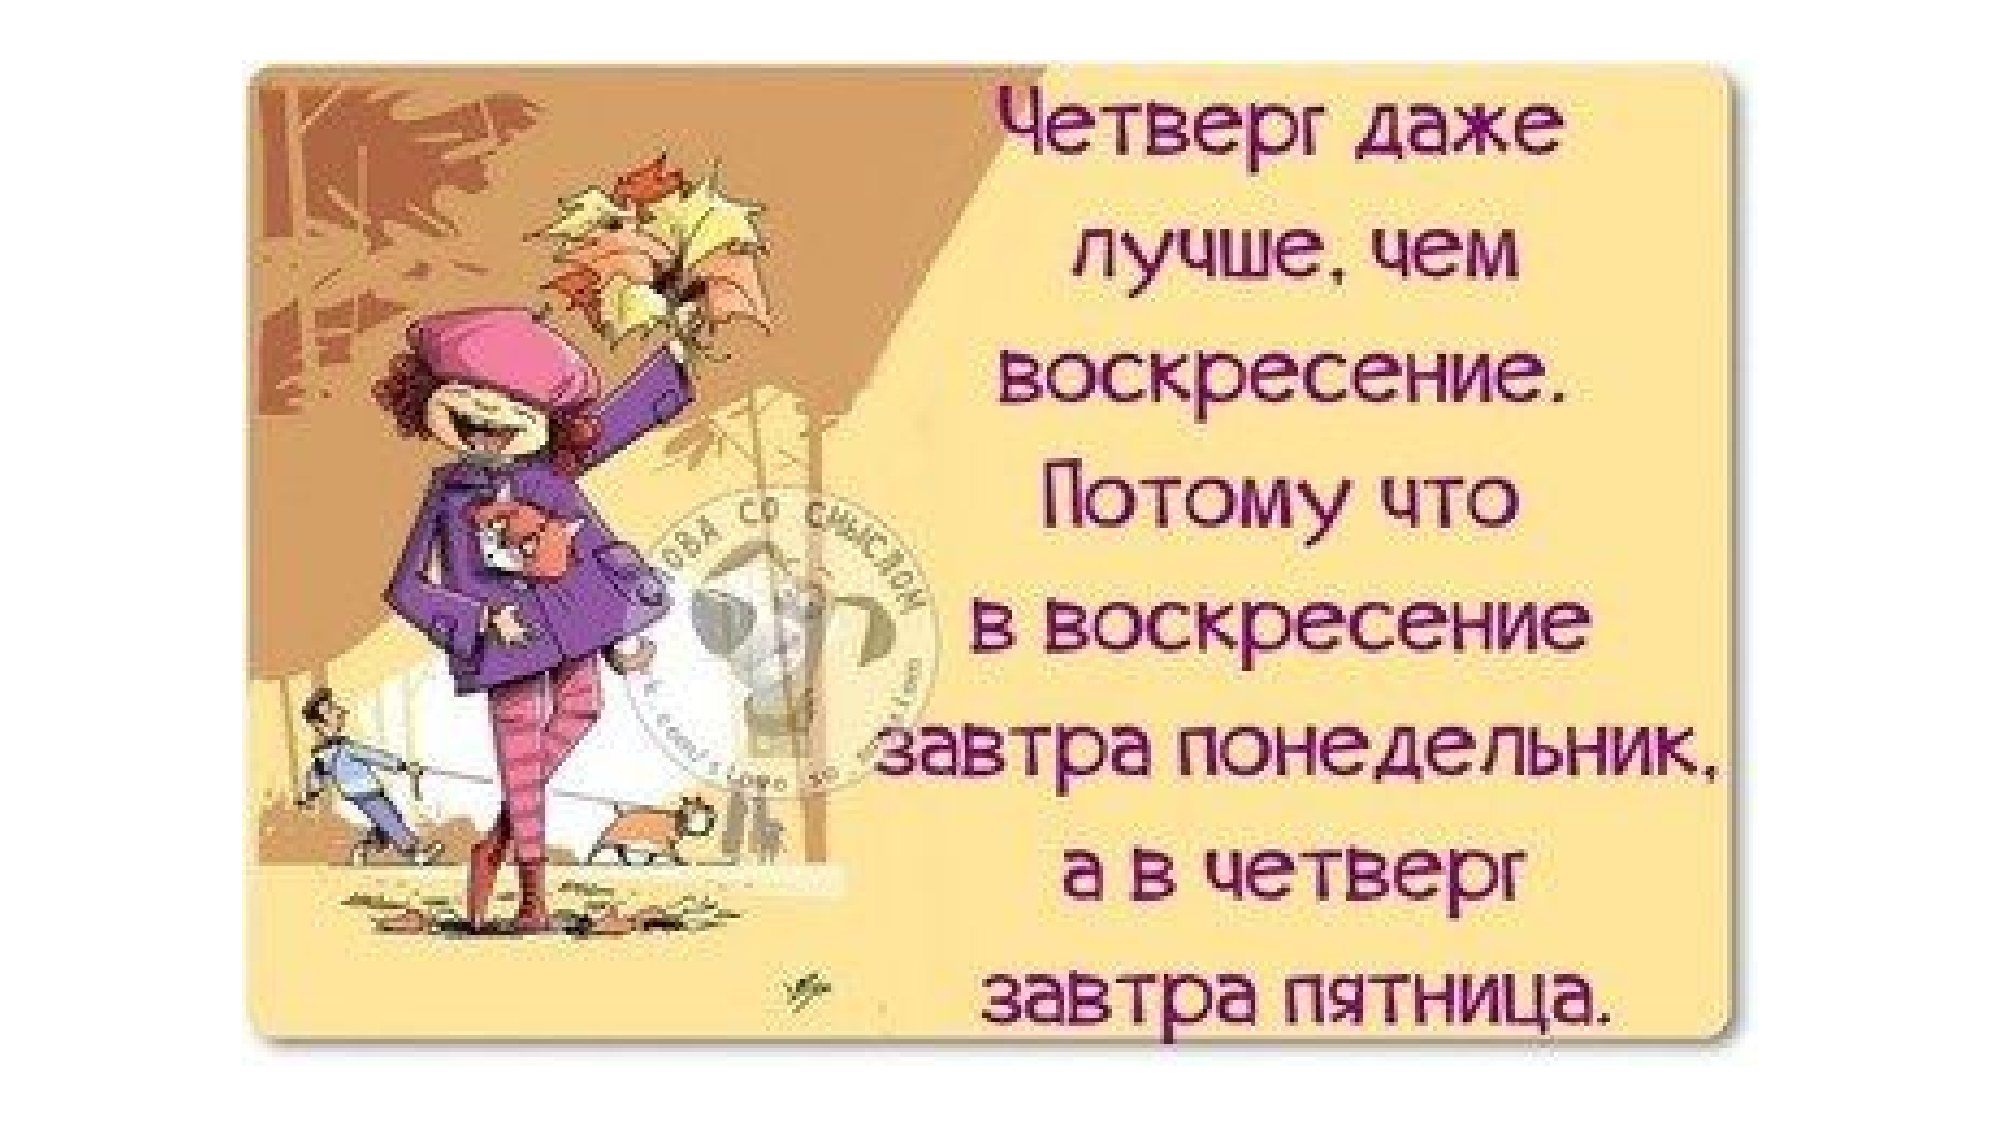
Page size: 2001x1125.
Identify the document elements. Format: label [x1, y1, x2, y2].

picture [241, 60, 1758, 1066]
